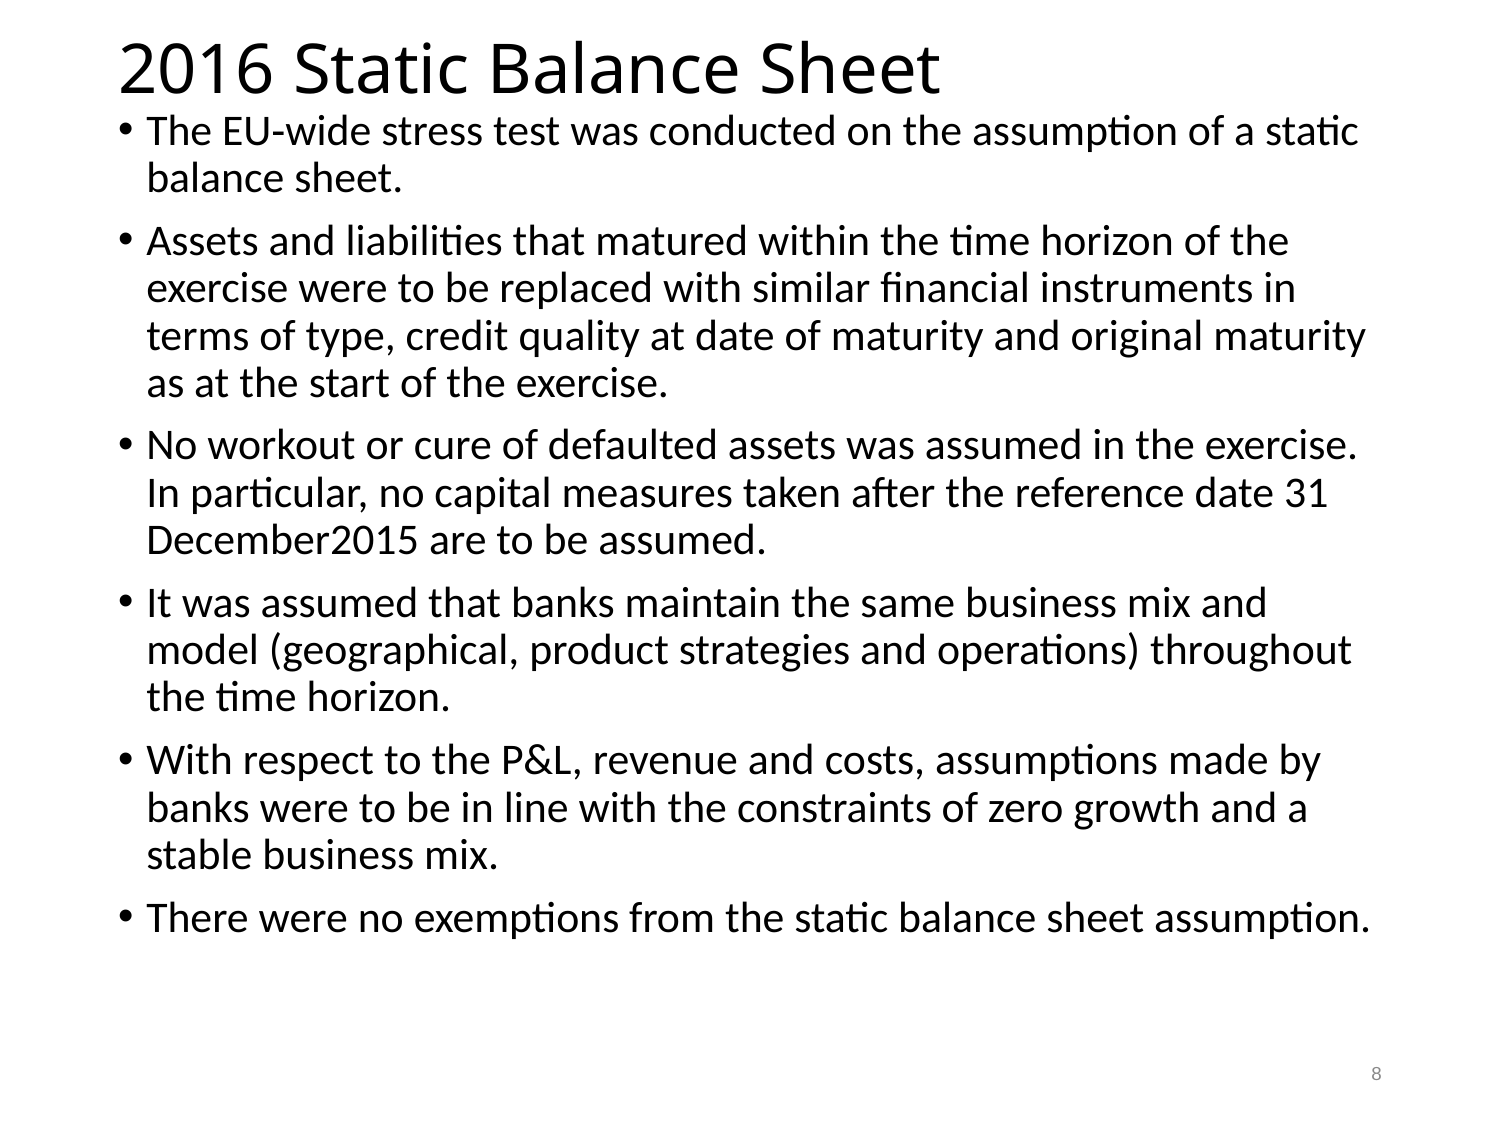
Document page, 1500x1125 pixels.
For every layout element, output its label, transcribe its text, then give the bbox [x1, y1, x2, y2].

title 2016 Static Balance Sheet [103, 22, 1397, 99]
slide_number 8 [1059, 1042, 1397, 1103]
list The EU‐wide stress test was conducted on the assumption of a static balance sheet. Assets and liabilities that matured within the time horizon of the exercise were to be replaced with similar financial instruments in terms of type, credit quality at date of maturity and original maturity as at the start of the exercise. No workout or cure of defaulted assets was assumed in the exercise. In particular, no capital measures taken after the reference date 31 December2015 are to be assumed. It was assumed that banks maintain the same business mix and model (geographical, product strategies and operations) throughout the time horizon. With respect to the P&L, revenue and costs, assumptions made by banks were to be in line with the constraints of zero growth and a stable business mix. There were no exemptions from the static balance sheet assumption. [103, 99, 1397, 1014]
